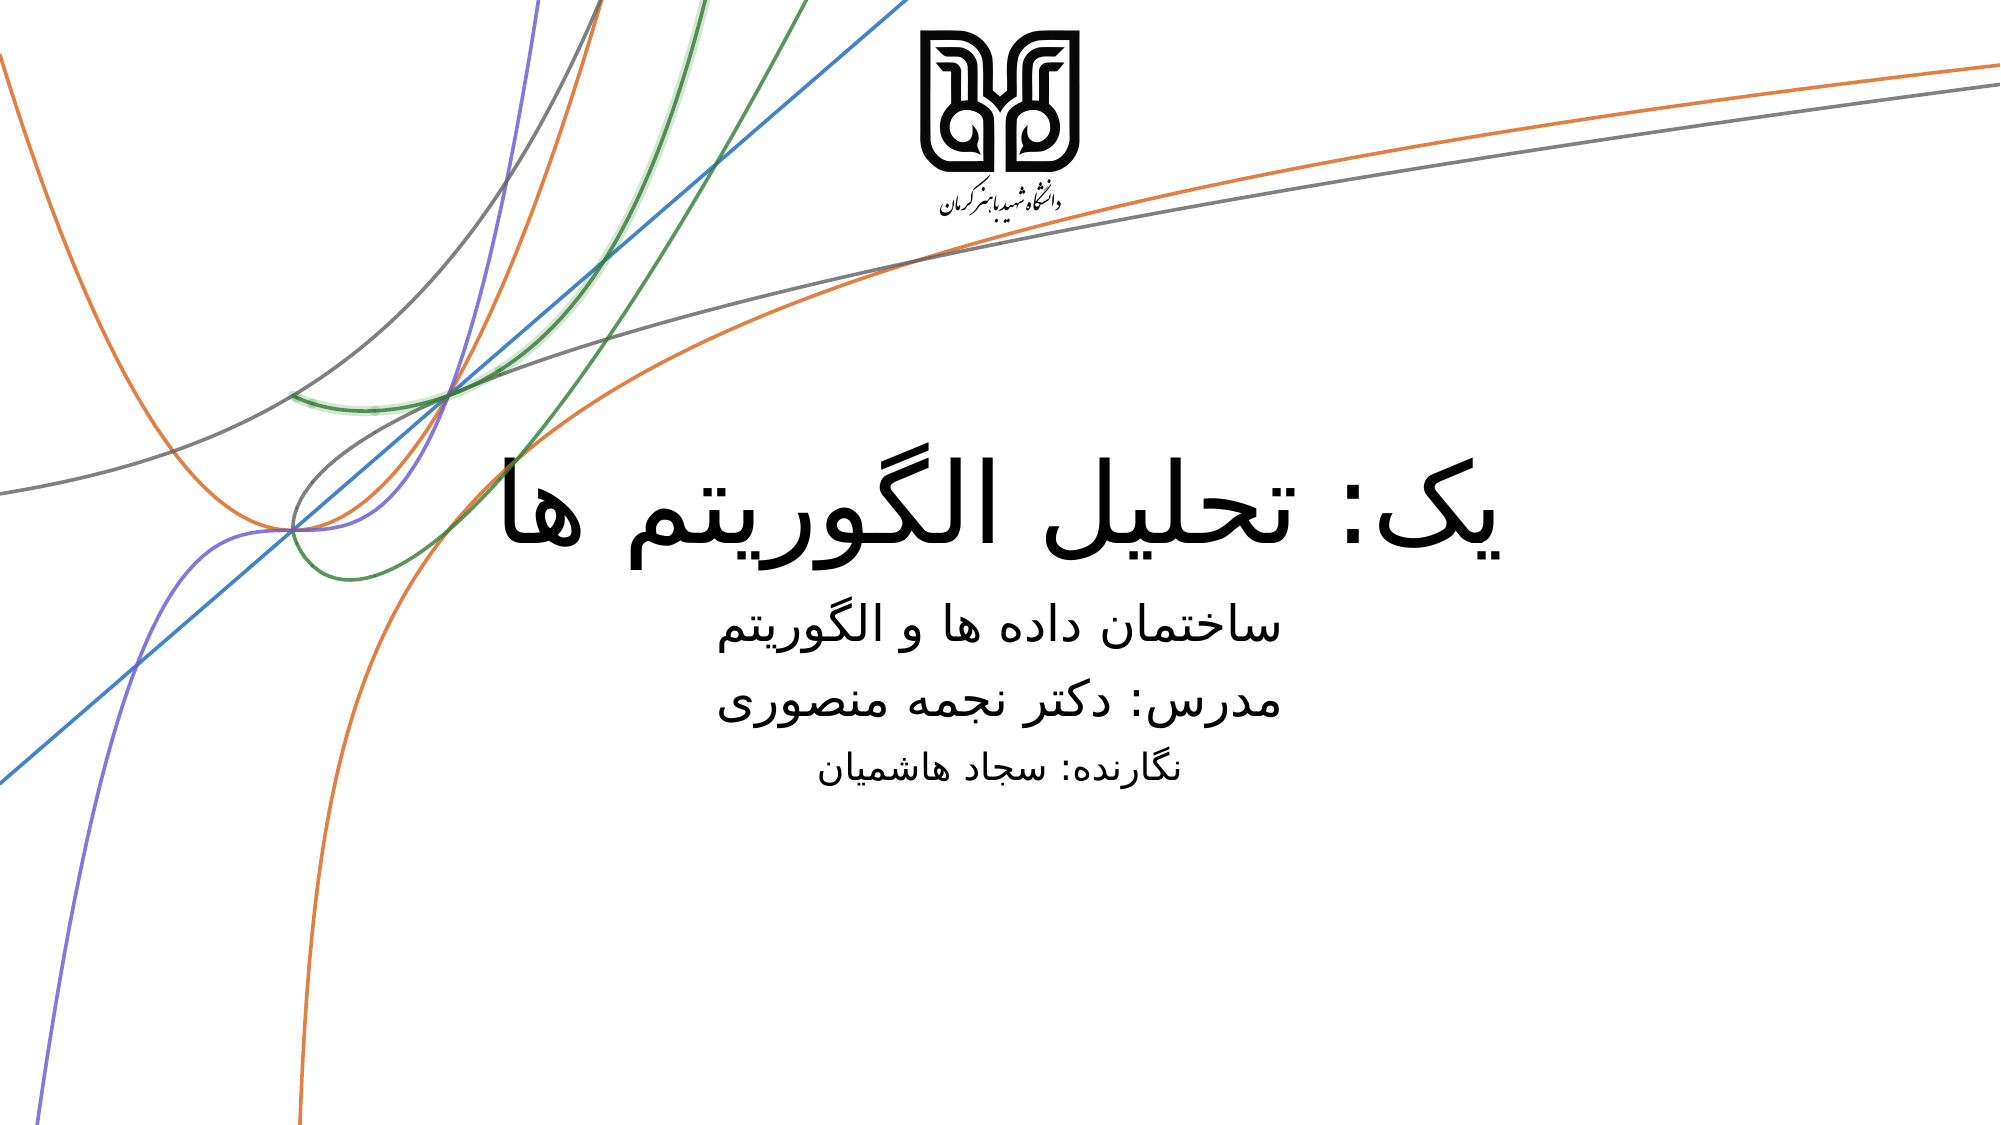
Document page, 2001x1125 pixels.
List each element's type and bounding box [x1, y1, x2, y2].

text_box [0, 0, 2000, 1125]
